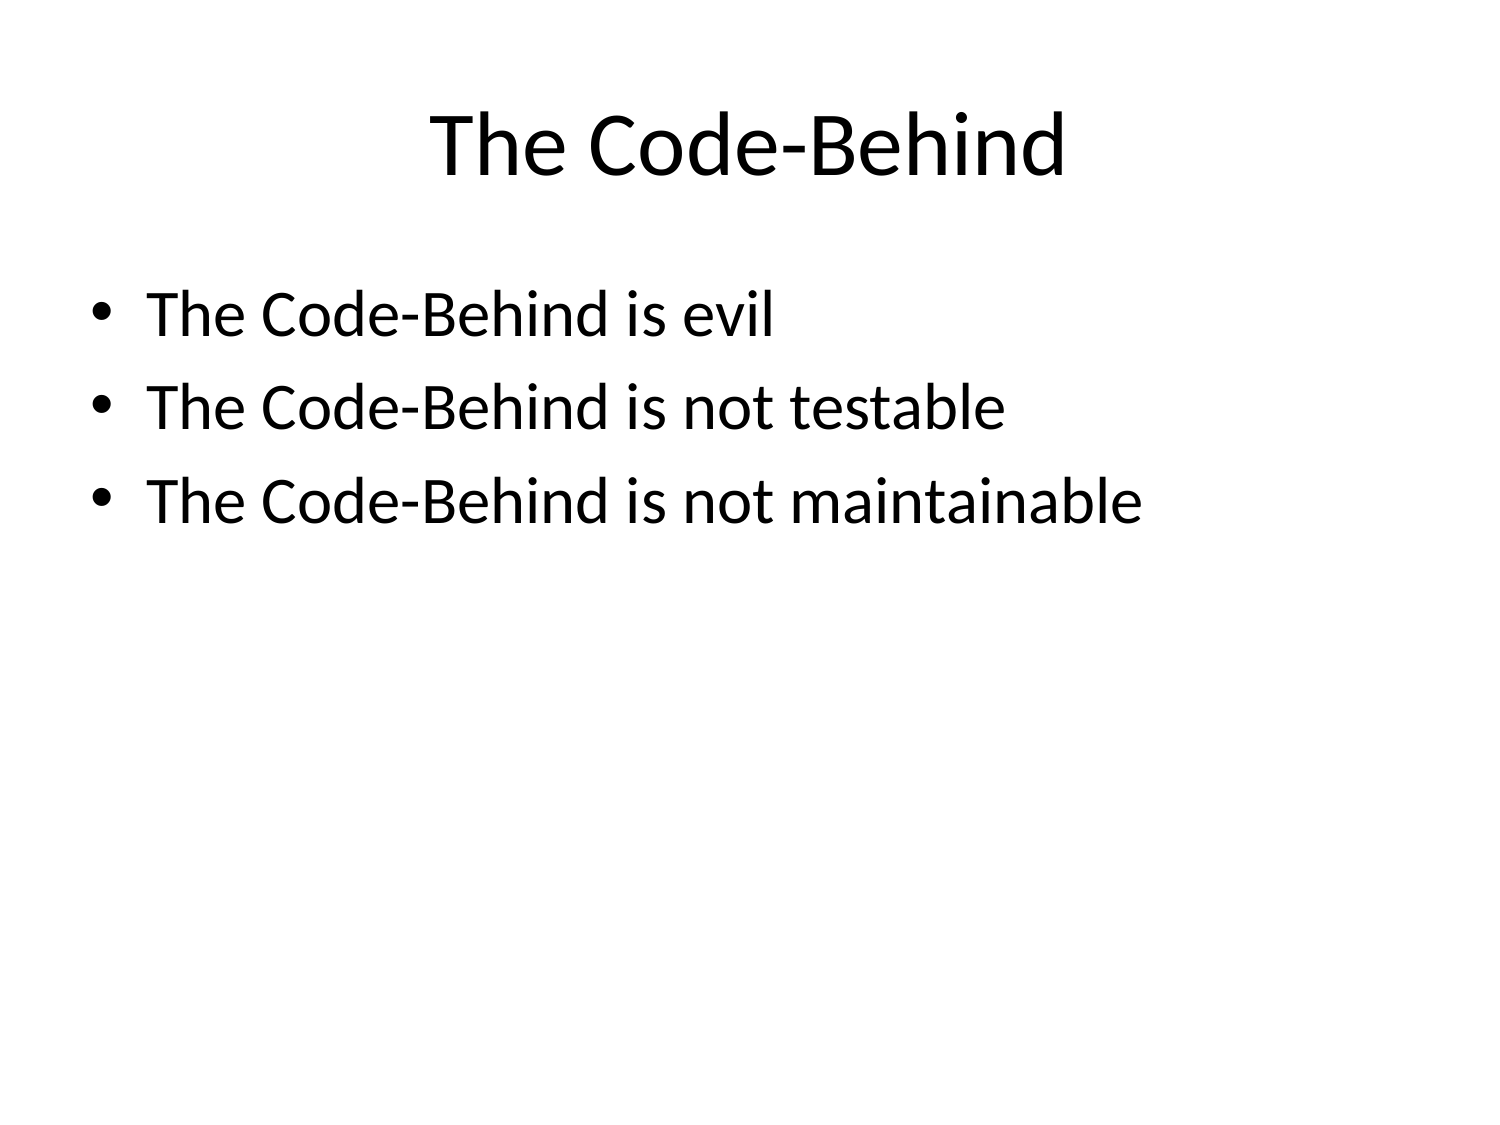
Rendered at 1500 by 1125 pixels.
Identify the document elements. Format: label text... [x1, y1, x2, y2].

list The Code-Behind is evil The Code-Behind is not testable The Code-Behind is not maintainable [75, 262, 1425, 1005]
title The Code-Behind [75, 45, 1425, 233]
